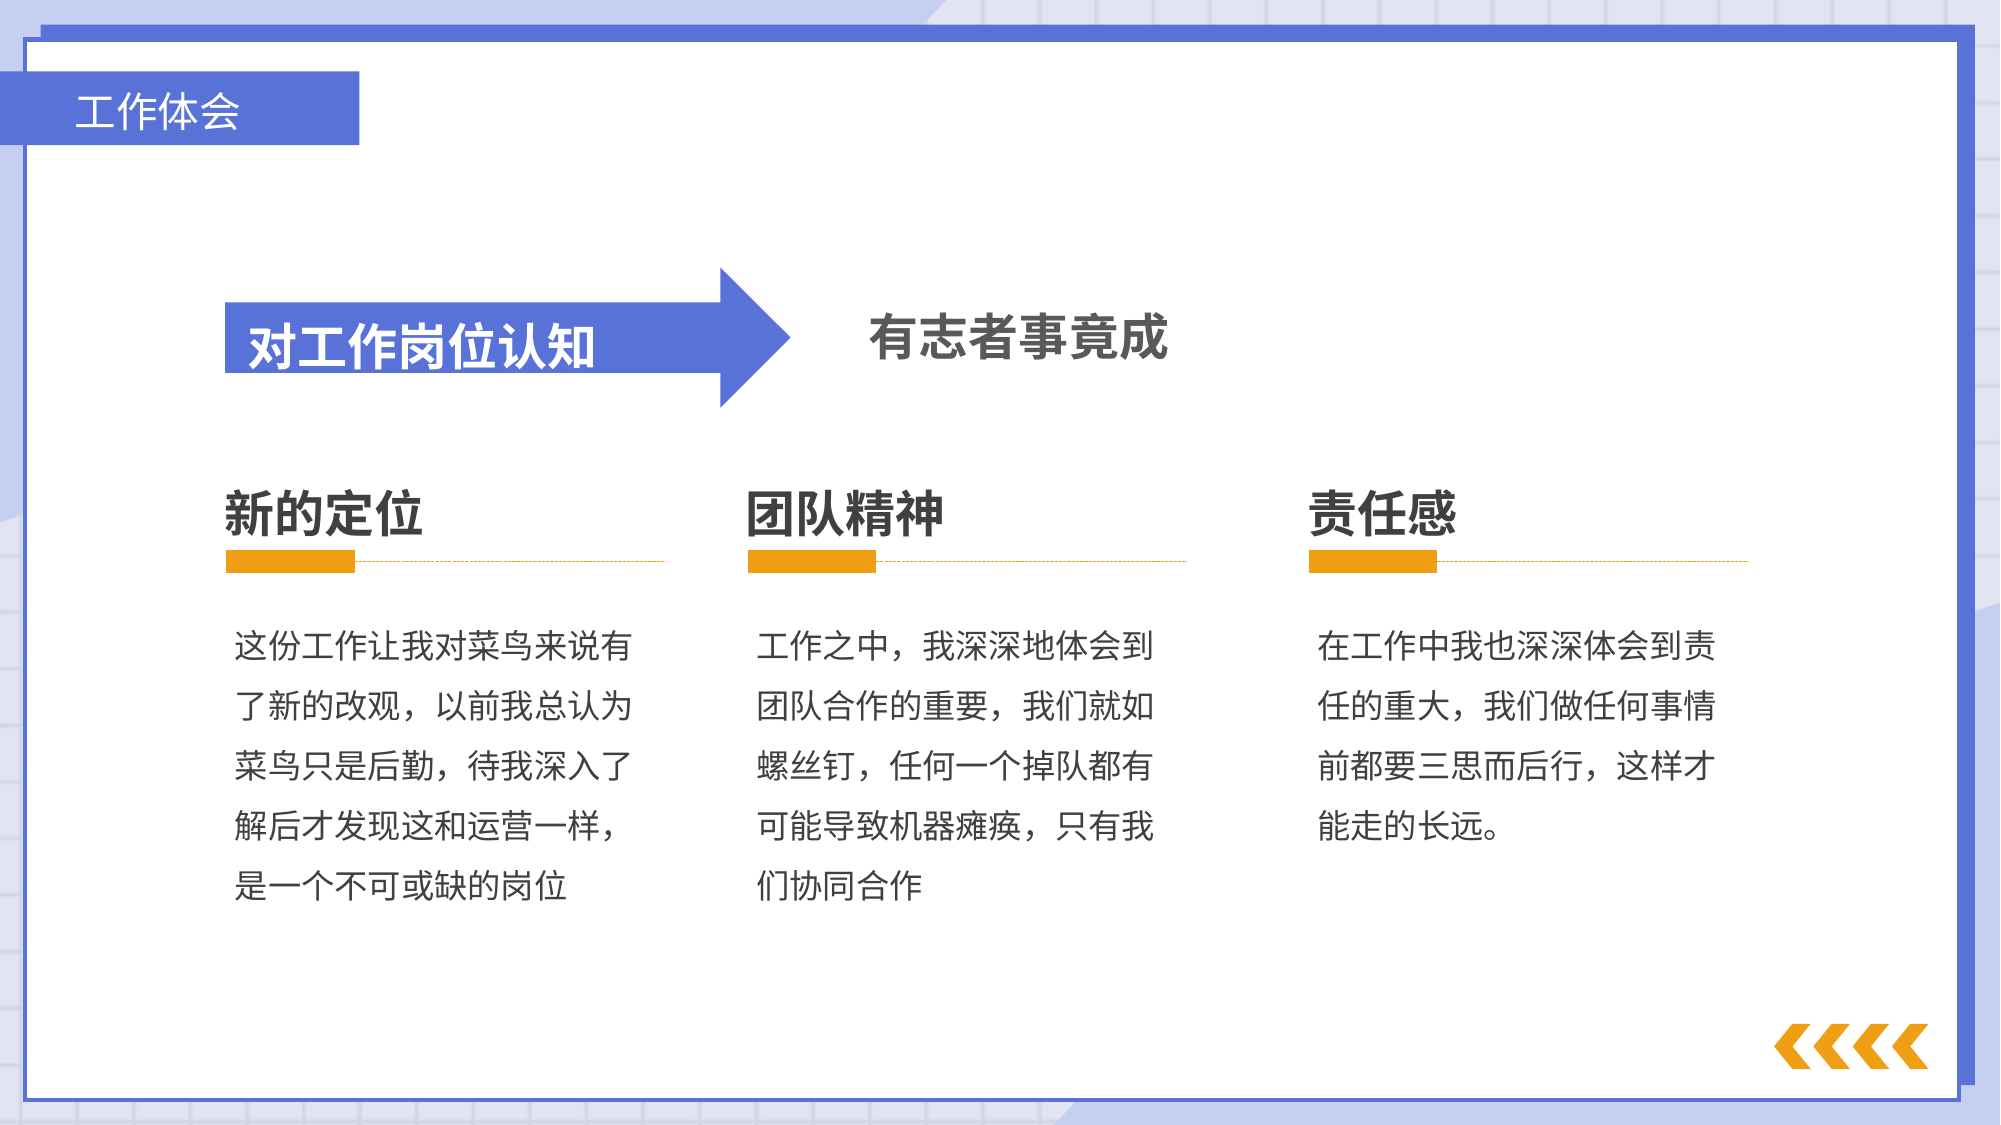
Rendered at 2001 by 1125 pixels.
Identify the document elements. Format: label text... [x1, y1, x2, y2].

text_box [748, 551, 1187, 572]
picture [0, 515, 1074, 1125]
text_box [1309, 551, 1749, 572]
text_box 团队精神 [731, 427, 1003, 551]
text_box 工作之中，我深深地体会到团队合作的重要，我们就如螺丝钉，任何一个掉队都有可能导致机器瘫痪，只有我们协同合作 [741, 598, 1175, 913]
text_box 责任感 [1292, 427, 1564, 551]
text_box 这份工作让我对菜鸟来说有了新的改观，以前我总认为菜鸟只是后勤，待我深入了解后才发现这和运营一样，是一个不可或缺的岗位 [220, 598, 654, 913]
text_box 在工作中我也深深体会到责任的重大，我们做任何事情前都要三思而后行，这样才能走的长远。 [1302, 598, 1736, 853]
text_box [227, 551, 666, 572]
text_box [225, 267, 791, 408]
text_box 新的定位 [209, 427, 482, 551]
picture [925, 0, 2000, 611]
text_box 有志者事竟成 [854, 297, 1312, 387]
